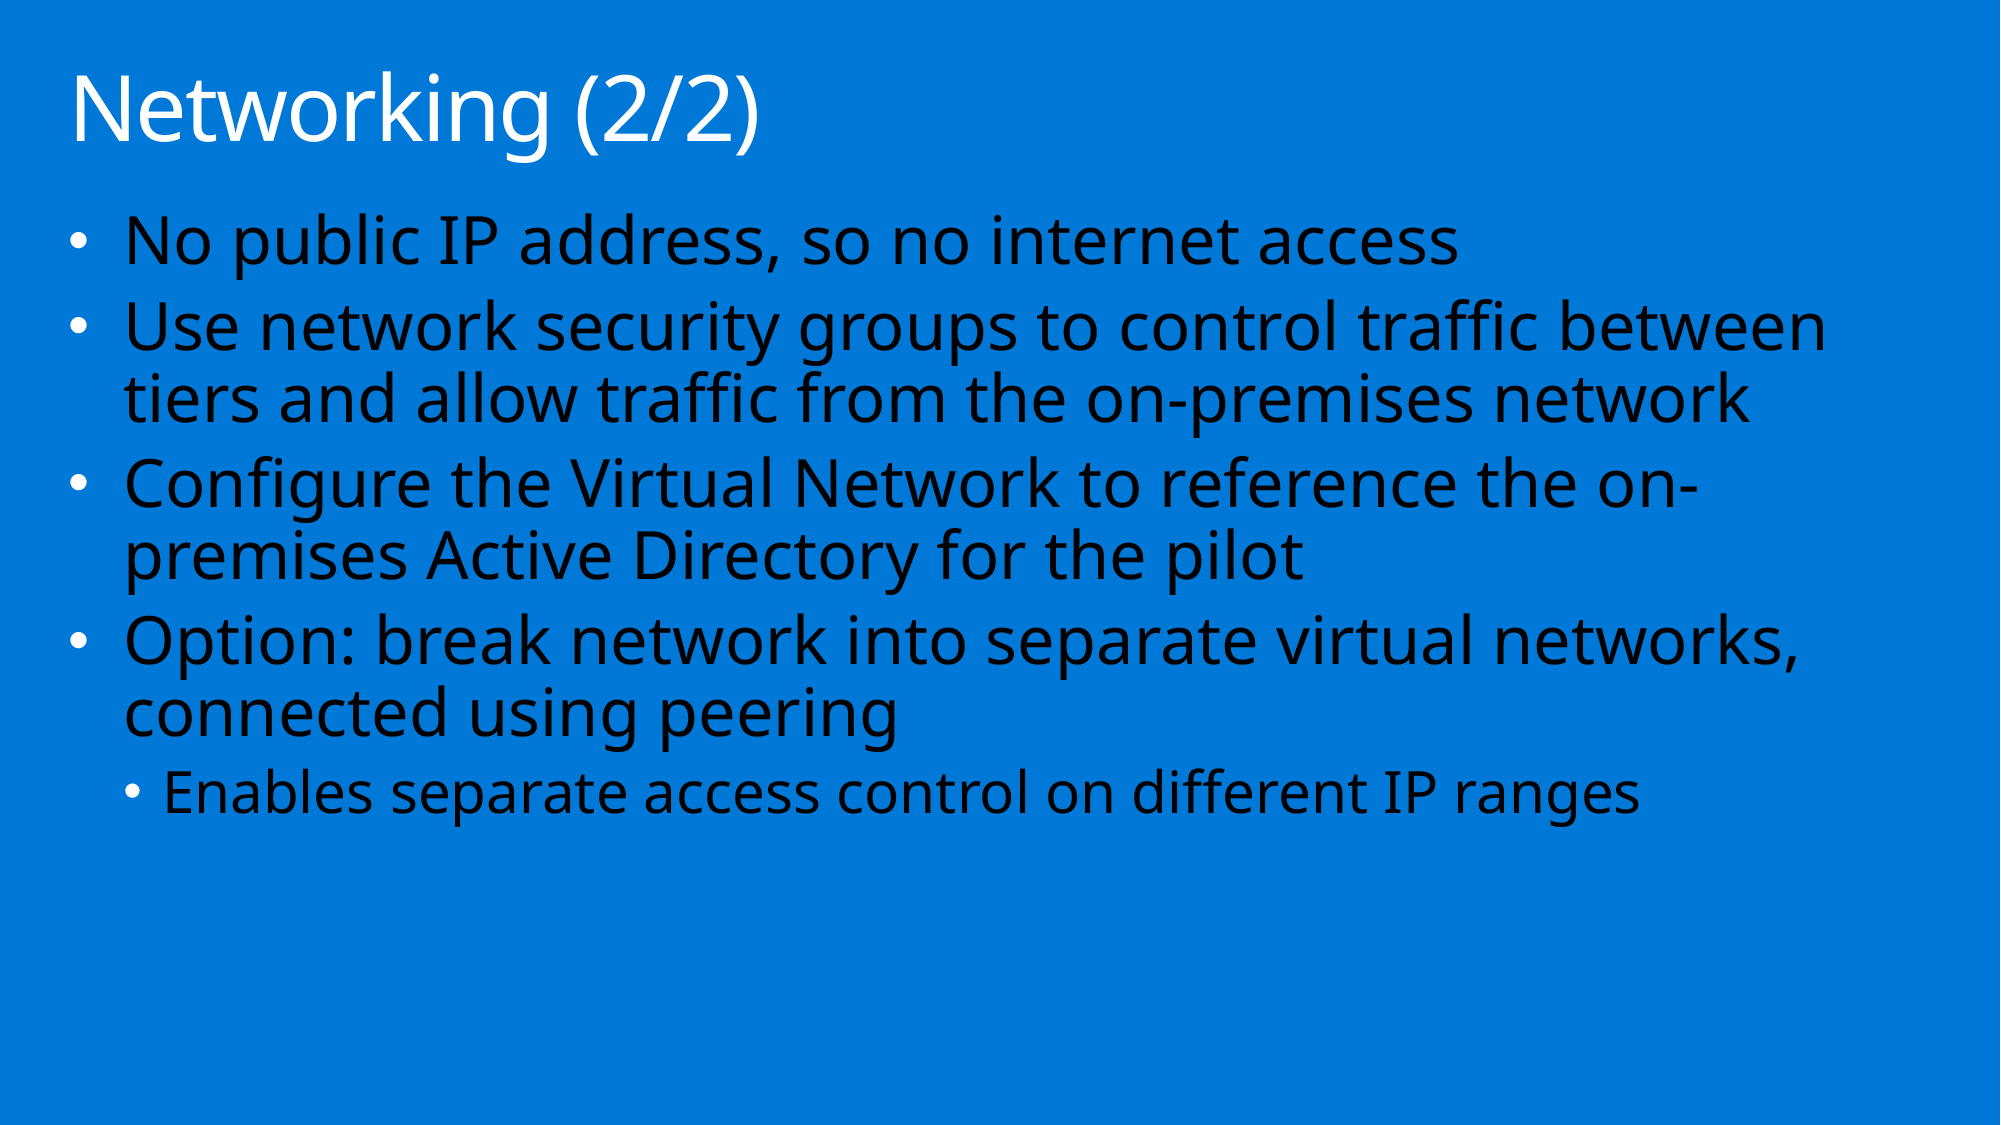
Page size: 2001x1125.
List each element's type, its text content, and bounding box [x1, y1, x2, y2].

title Networking (2/2) [44, 47, 1957, 196]
list No public IP address, so no internet access Use network security groups to control traffic between tiers and allow traffic from the on-premises network Configure the Virtual Network to reference the on-premises Active Directory for the pilot Option: break network into separate virtual networks, connected using peering Enables separate access control on different IP ranges [44, 192, 1956, 936]
